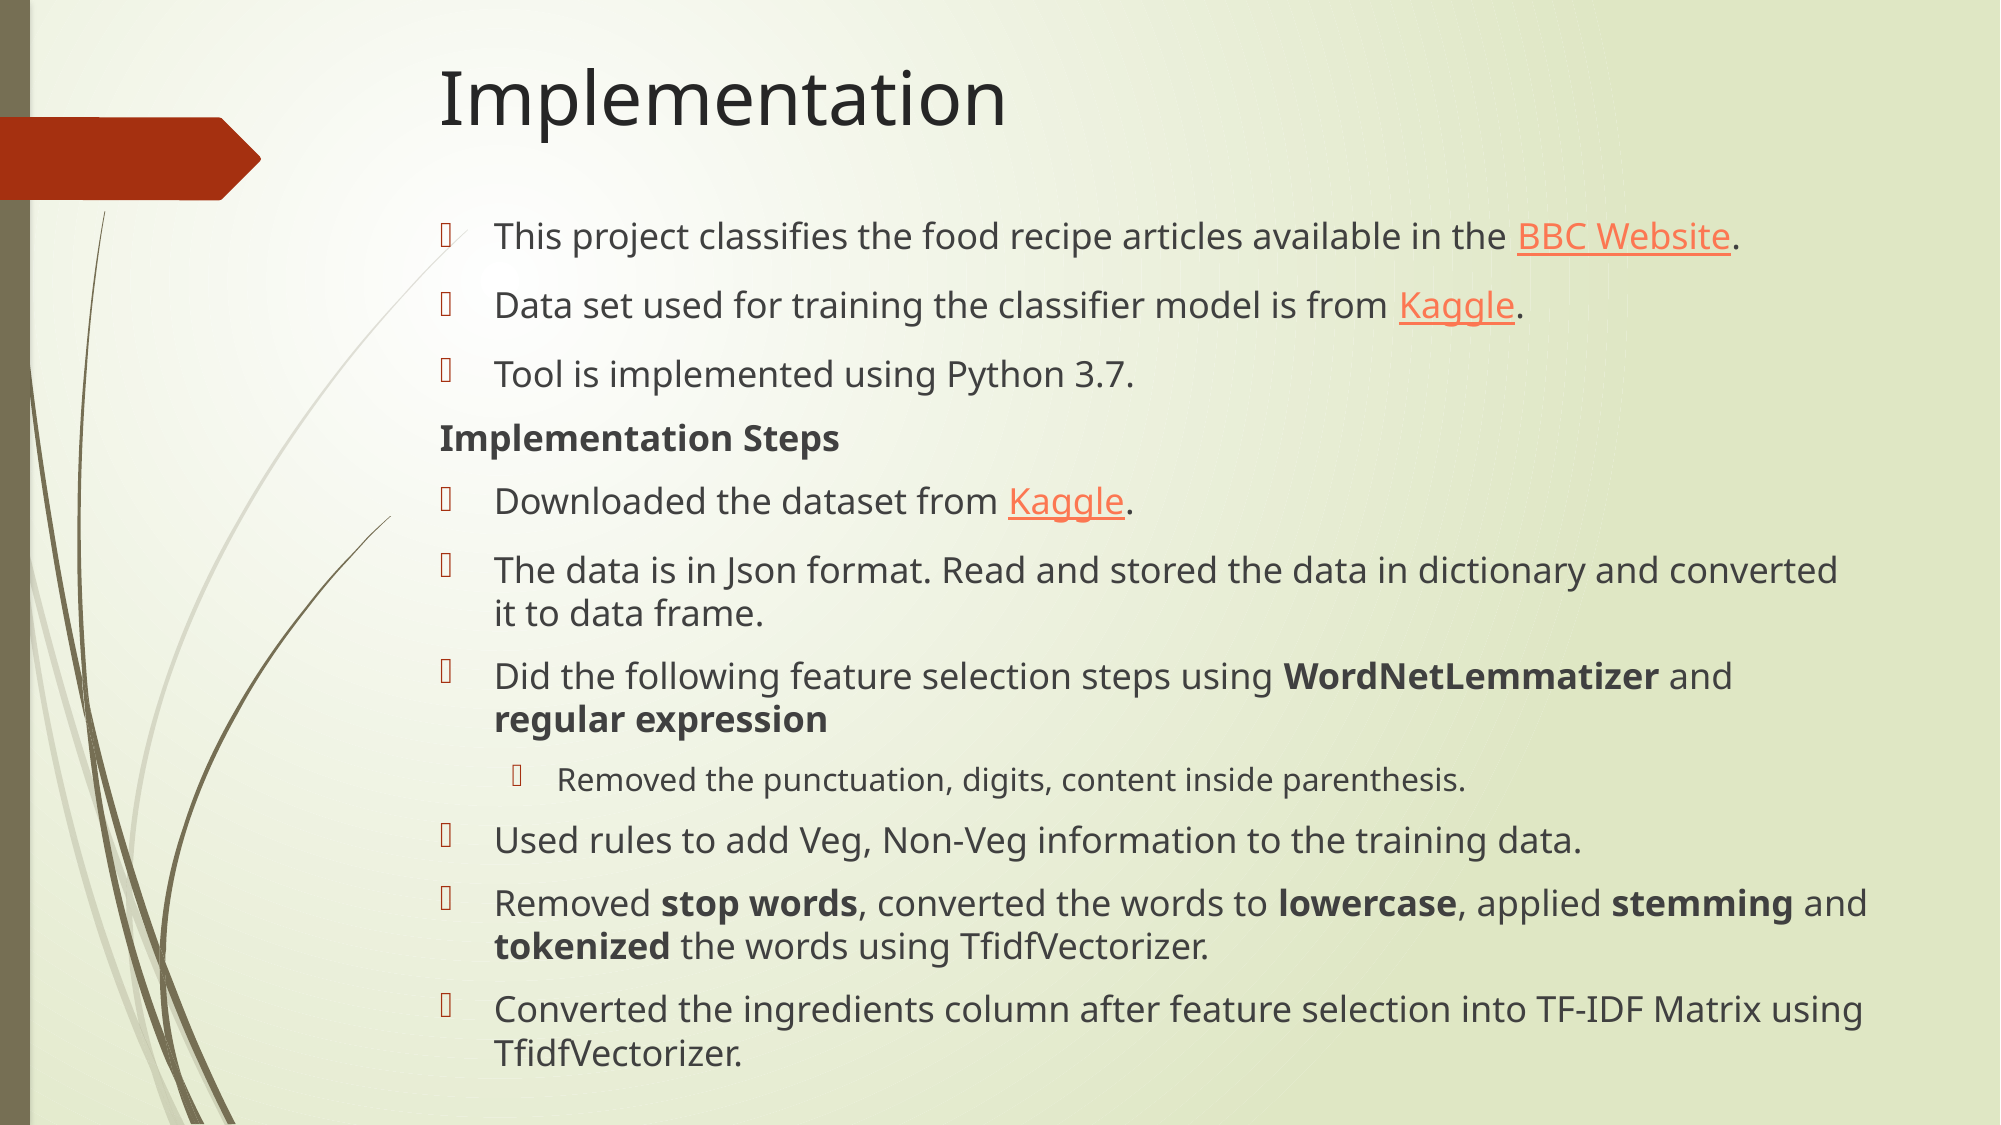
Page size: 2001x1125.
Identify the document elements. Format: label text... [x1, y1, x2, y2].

list This project classifies the food recipe articles available in the BBC Website. Data set used for training the classifier model is from Kaggle. Tool is implemented using Python 3.7. Implementation Steps Downloaded the dataset from Kaggle. The data is in Json format. Read and stored the data in dictionary and converted it to data frame. Did the following feature selection steps using WordNetLemmatizer and regular expression Removed the punctuation, digits, content inside parenthesis. Used rules to add Veg, Non-Veg information to the training data. Removed stop words, converted the words to lowercase, applied stemming and tokenized the words using TfidfVectorizer. Converted the ingredients column after feature selection into TF-IDF Matrix using TfidfVectorizer. [424, 206, 1888, 1083]
title Implementation [424, 42, 1887, 156]
